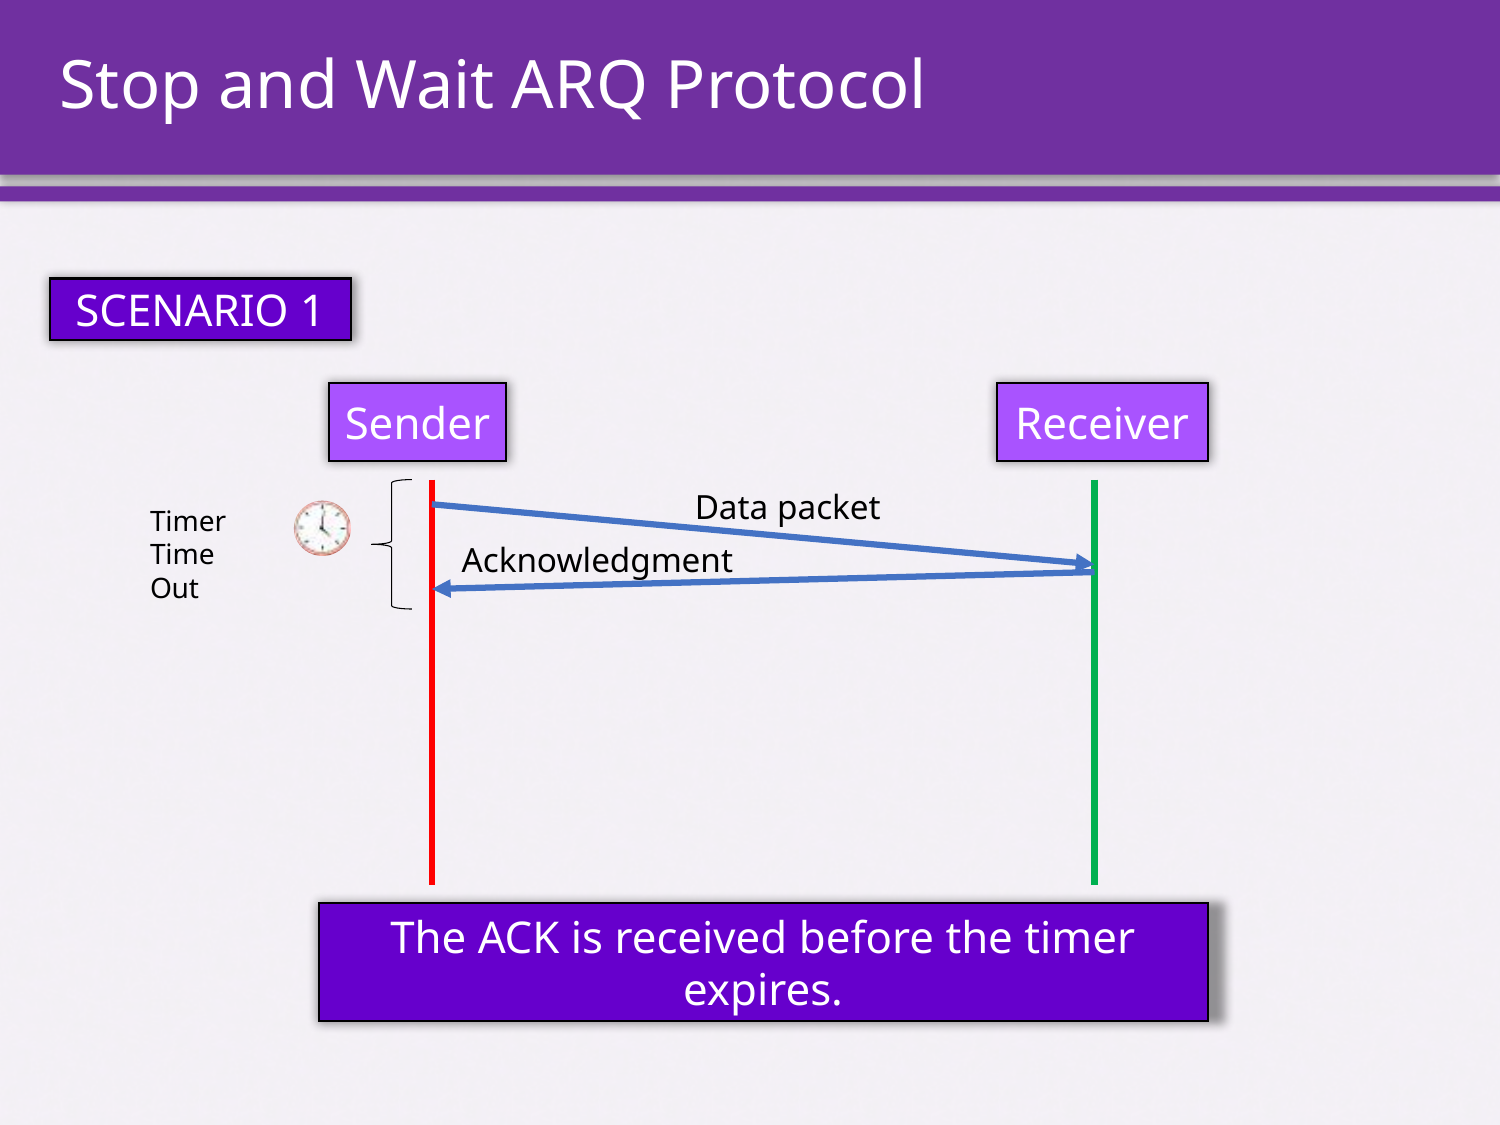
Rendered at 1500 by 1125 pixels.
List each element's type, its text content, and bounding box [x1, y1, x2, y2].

text_box Receiver [996, 382, 1209, 462]
text_box Sender [328, 382, 507, 462]
text_box Timer Time Out [135, 495, 307, 612]
text_box [371, 479, 412, 610]
text_box Acknowledgment [446, 565, 749, 572]
text_box SCENARIO 1 [49, 277, 352, 341]
text_box Data packet [680, 478, 896, 504]
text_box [431, 572, 1095, 590]
text_box The ACK is received before the timer expires. [318, 902, 1209, 1022]
title Stop and Wait ARQ Protocol [44, 0, 1464, 175]
picture [293, 500, 351, 556]
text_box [431, 504, 1095, 565]
